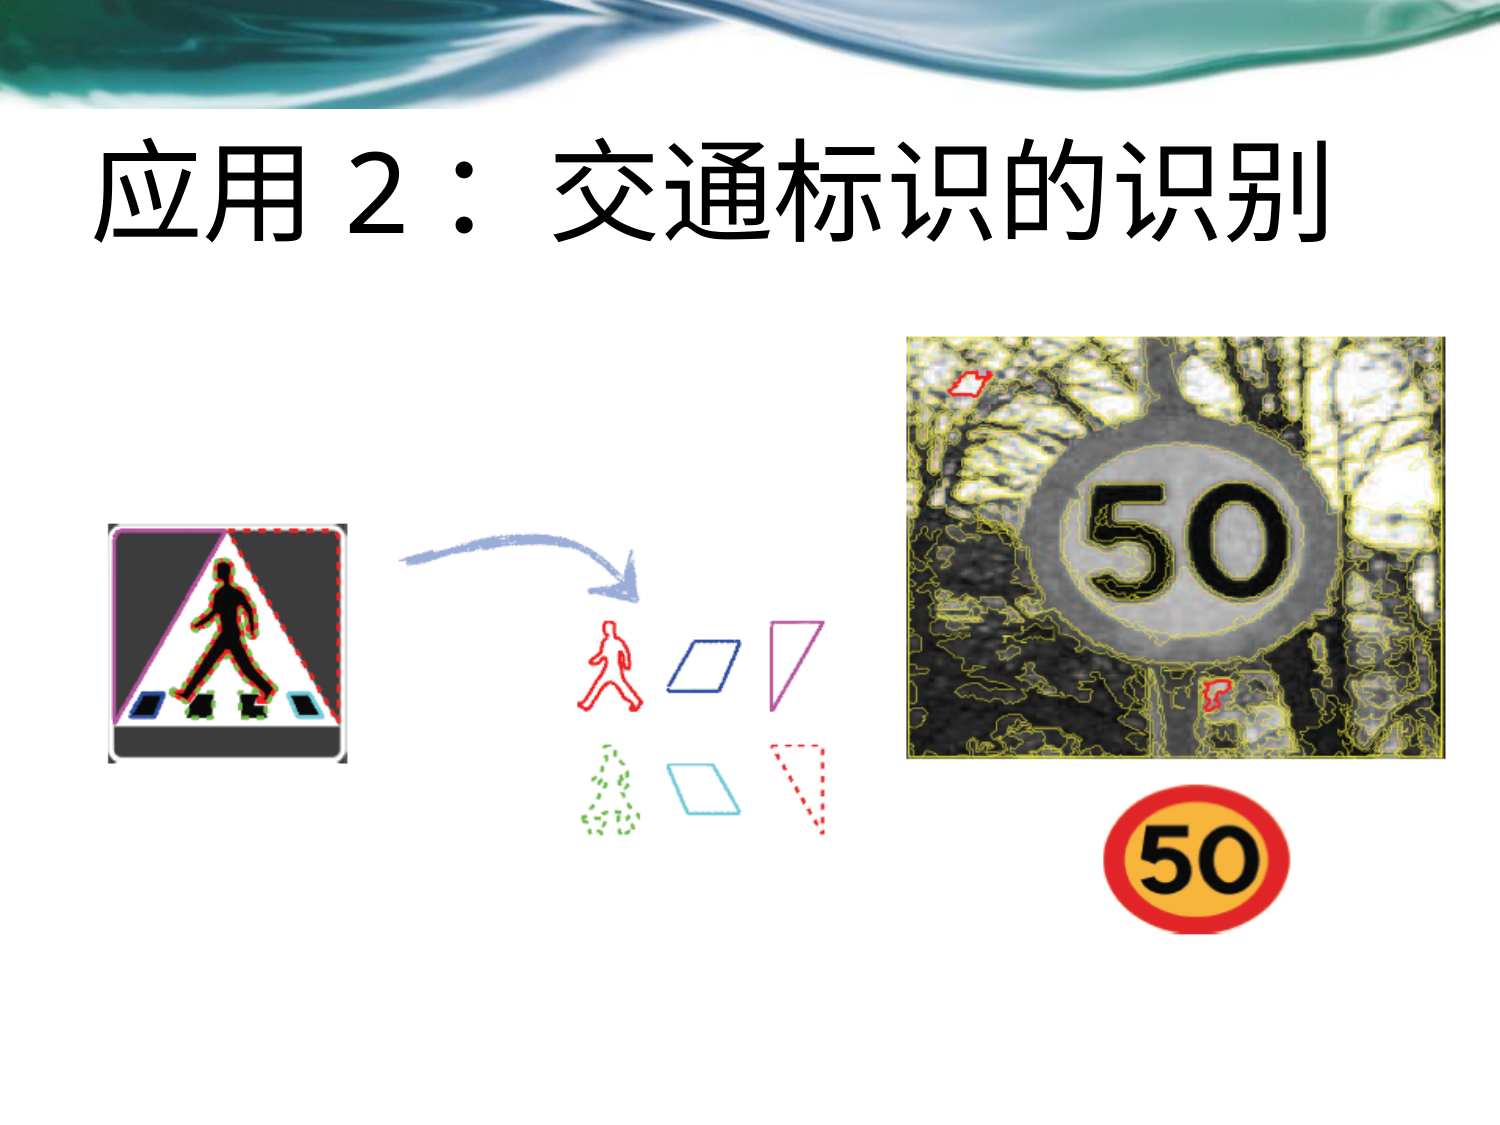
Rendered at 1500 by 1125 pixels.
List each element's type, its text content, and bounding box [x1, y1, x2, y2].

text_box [88, 326, 1452, 944]
title 应用2：交通标识的识别 [75, 113, 1425, 264]
picture [0, 0, 1500, 109]
